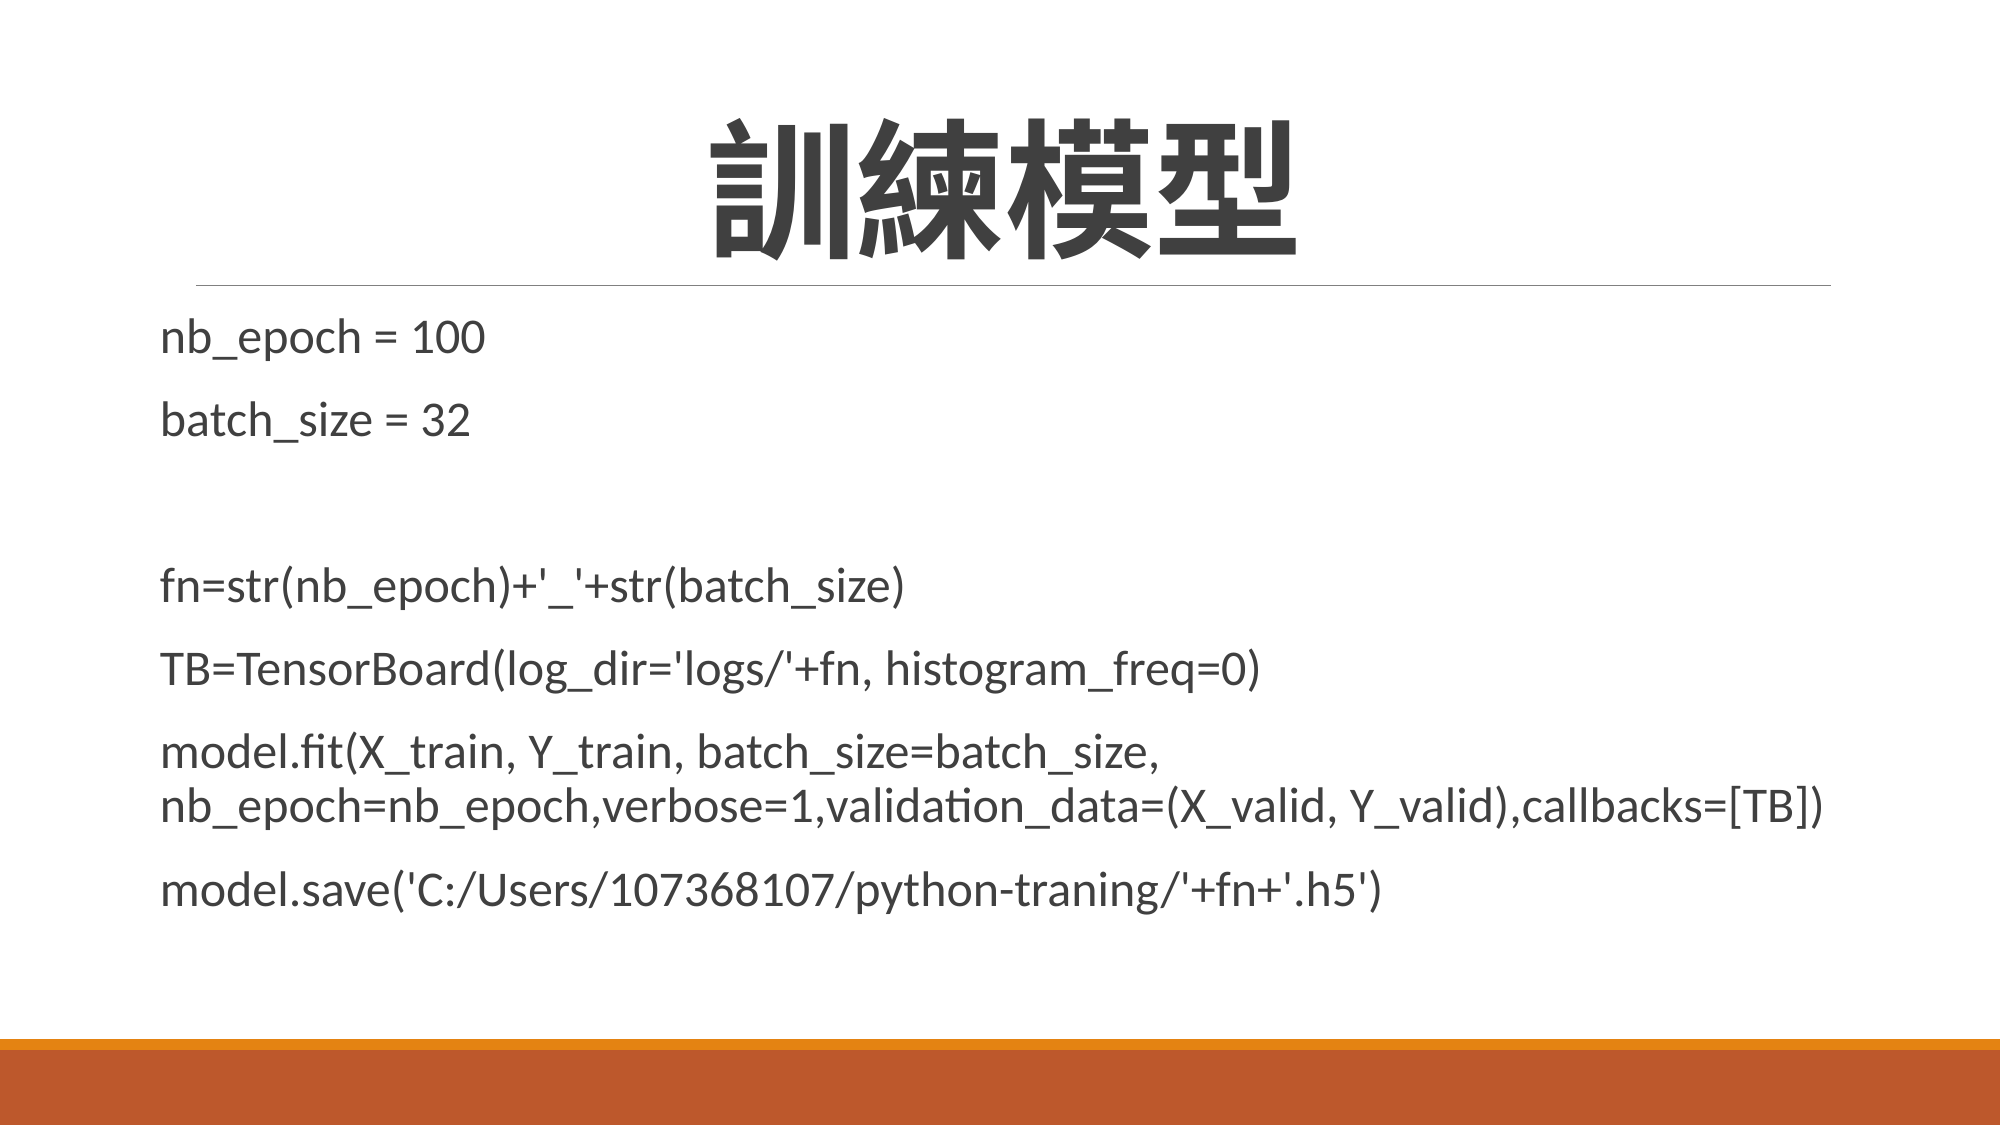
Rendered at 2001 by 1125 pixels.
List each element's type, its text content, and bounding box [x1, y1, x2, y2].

title 訓練模型 [180, 47, 1830, 285]
list nb_epoch = 100 batch_size = 32 fn=str(nb_epoch)+'_'+str(batch_size) TB=TensorBoard(log_dir='logs/'+fn, histogram_freq=0) model.fit(X_train, Y_train, batch_size=batch_size, nb_epoch=nb_epoch,verbose=1,validation_data=(X_valid, Y_valid),callbacks=[TB]) model.save('C:/Users/107368107/python-traning/'+fn+'.h5') [145, 302, 1958, 1125]
